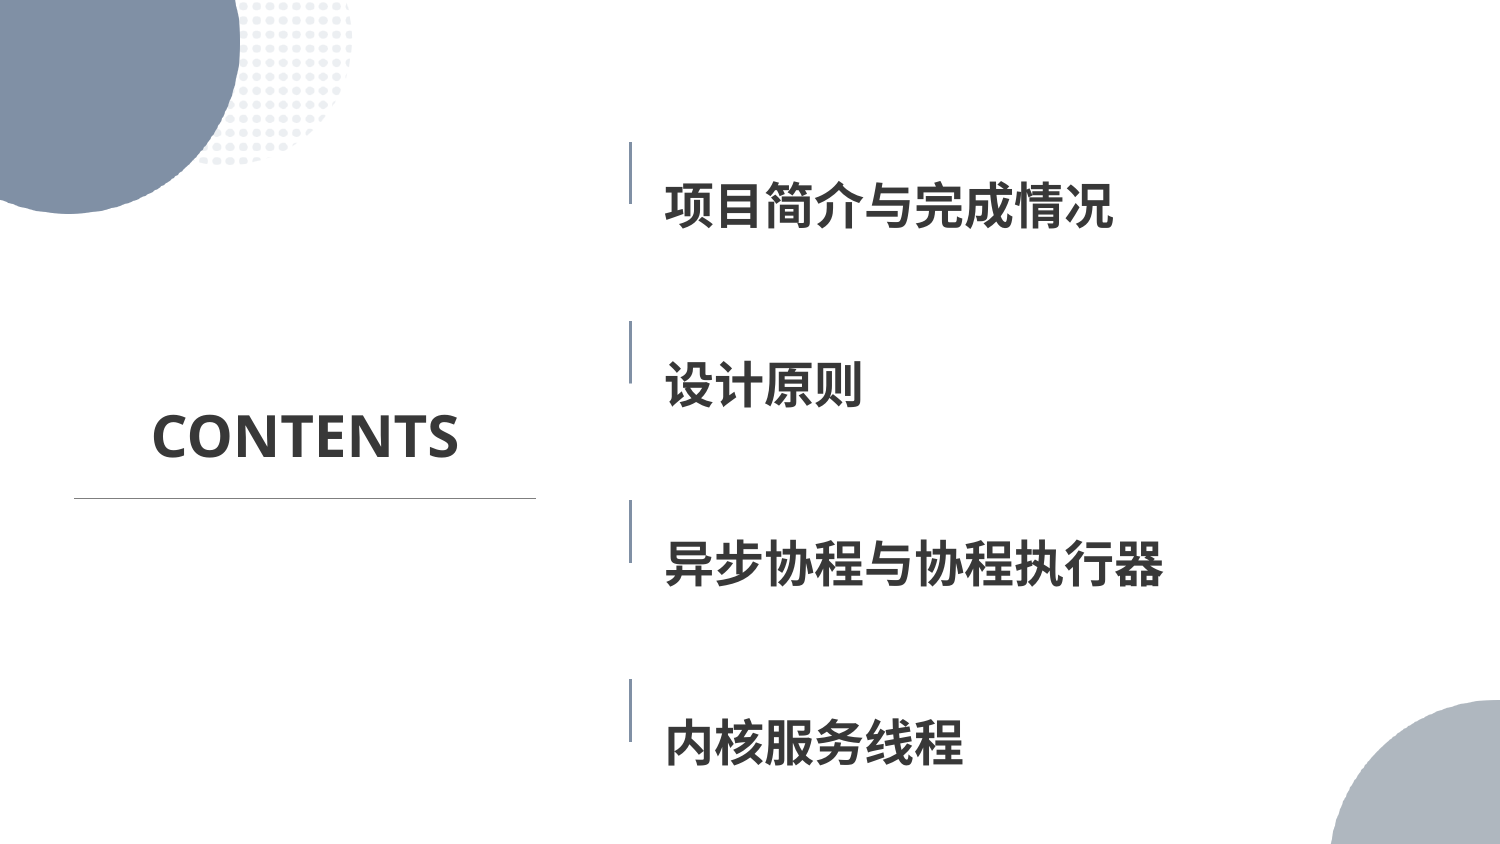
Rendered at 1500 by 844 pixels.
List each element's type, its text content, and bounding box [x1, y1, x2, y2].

text_box 项目简介与完成情况 [649, 137, 1183, 205]
text_box 设计原则 [649, 316, 1183, 384]
text_box 异步协程与协程执行器 [649, 495, 1183, 563]
text_box CONTENTS [74, 391, 536, 493]
picture [0, 0, 1500, 844]
text_box 内核服务线程 [649, 674, 1183, 742]
